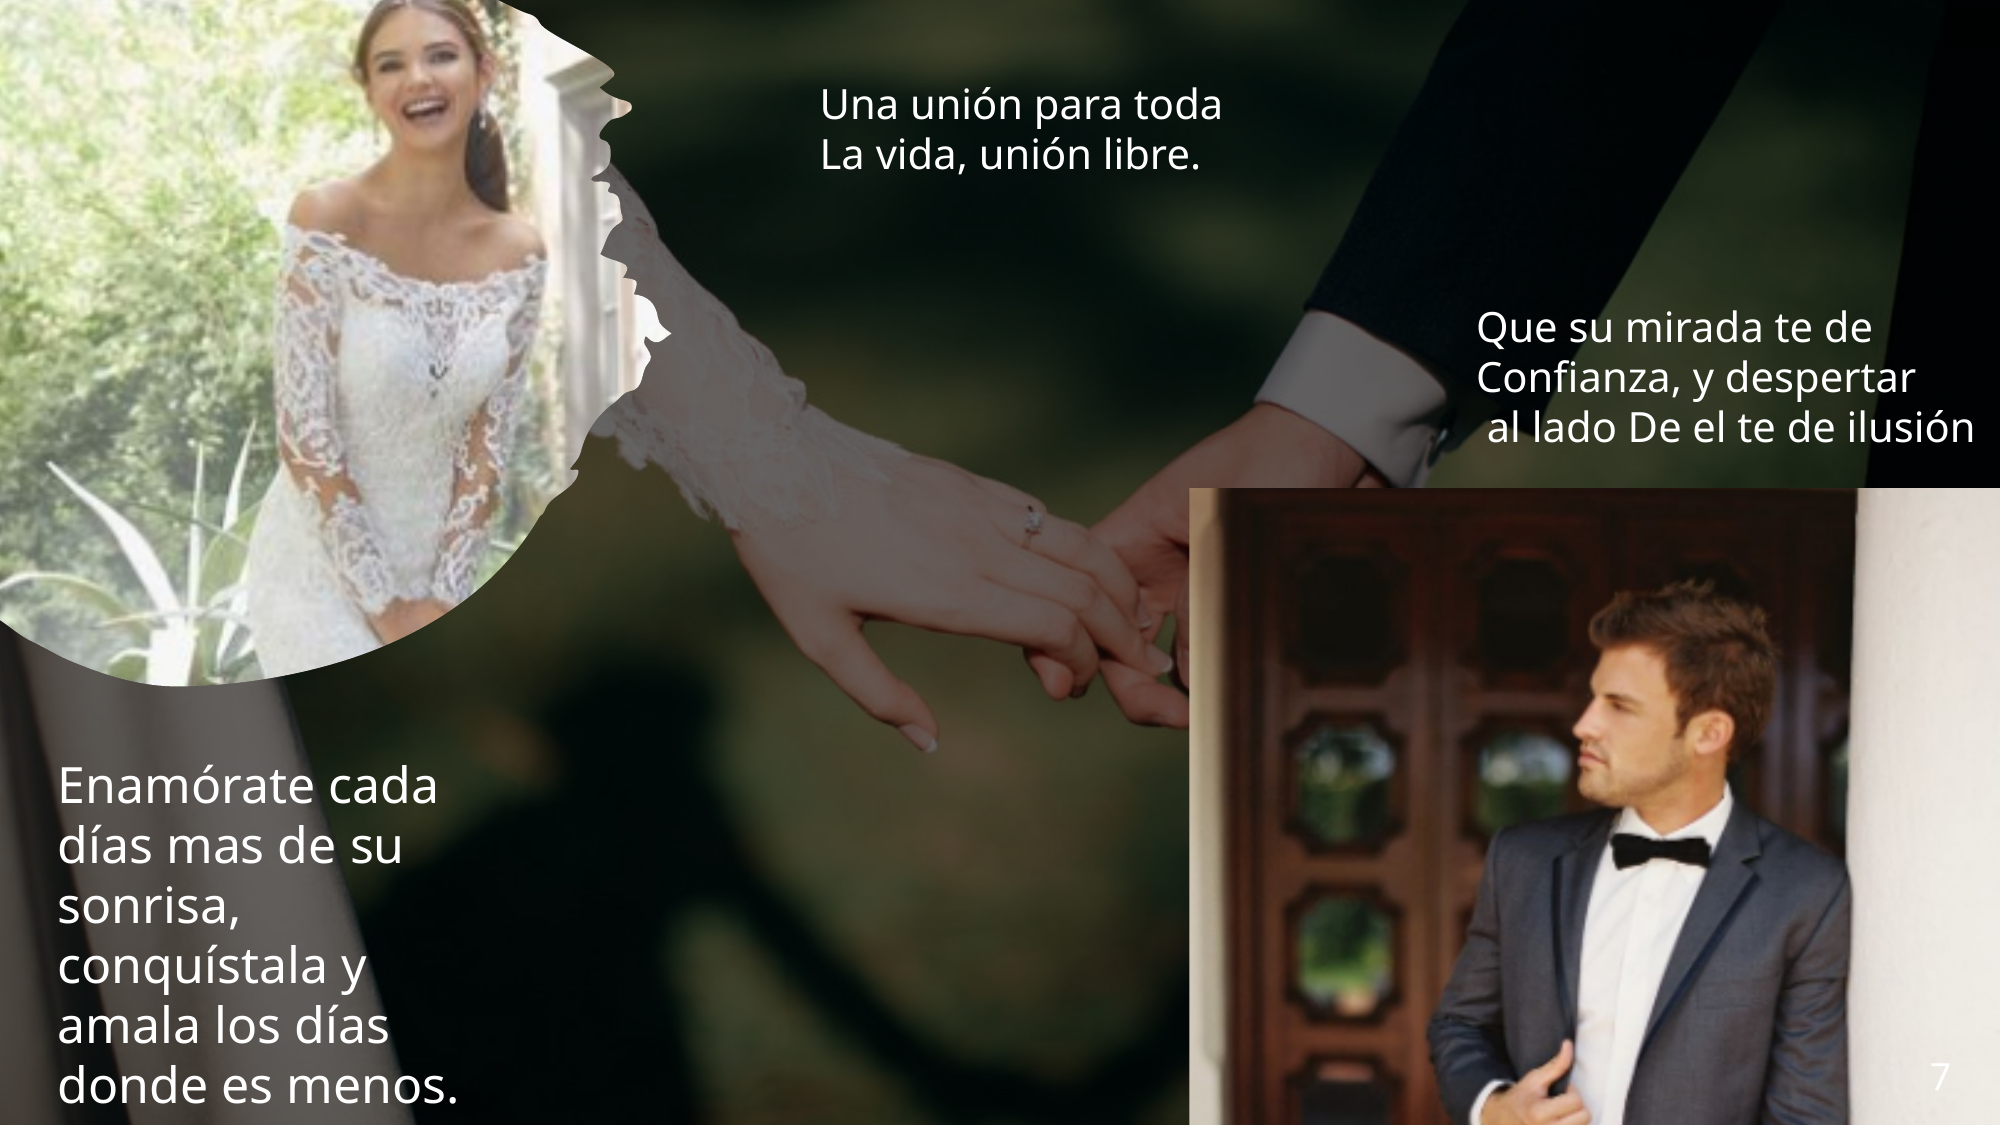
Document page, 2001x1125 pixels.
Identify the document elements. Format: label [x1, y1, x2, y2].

picture [0, 0, 2000, 1125]
list [1189, 488, 2000, 1125]
